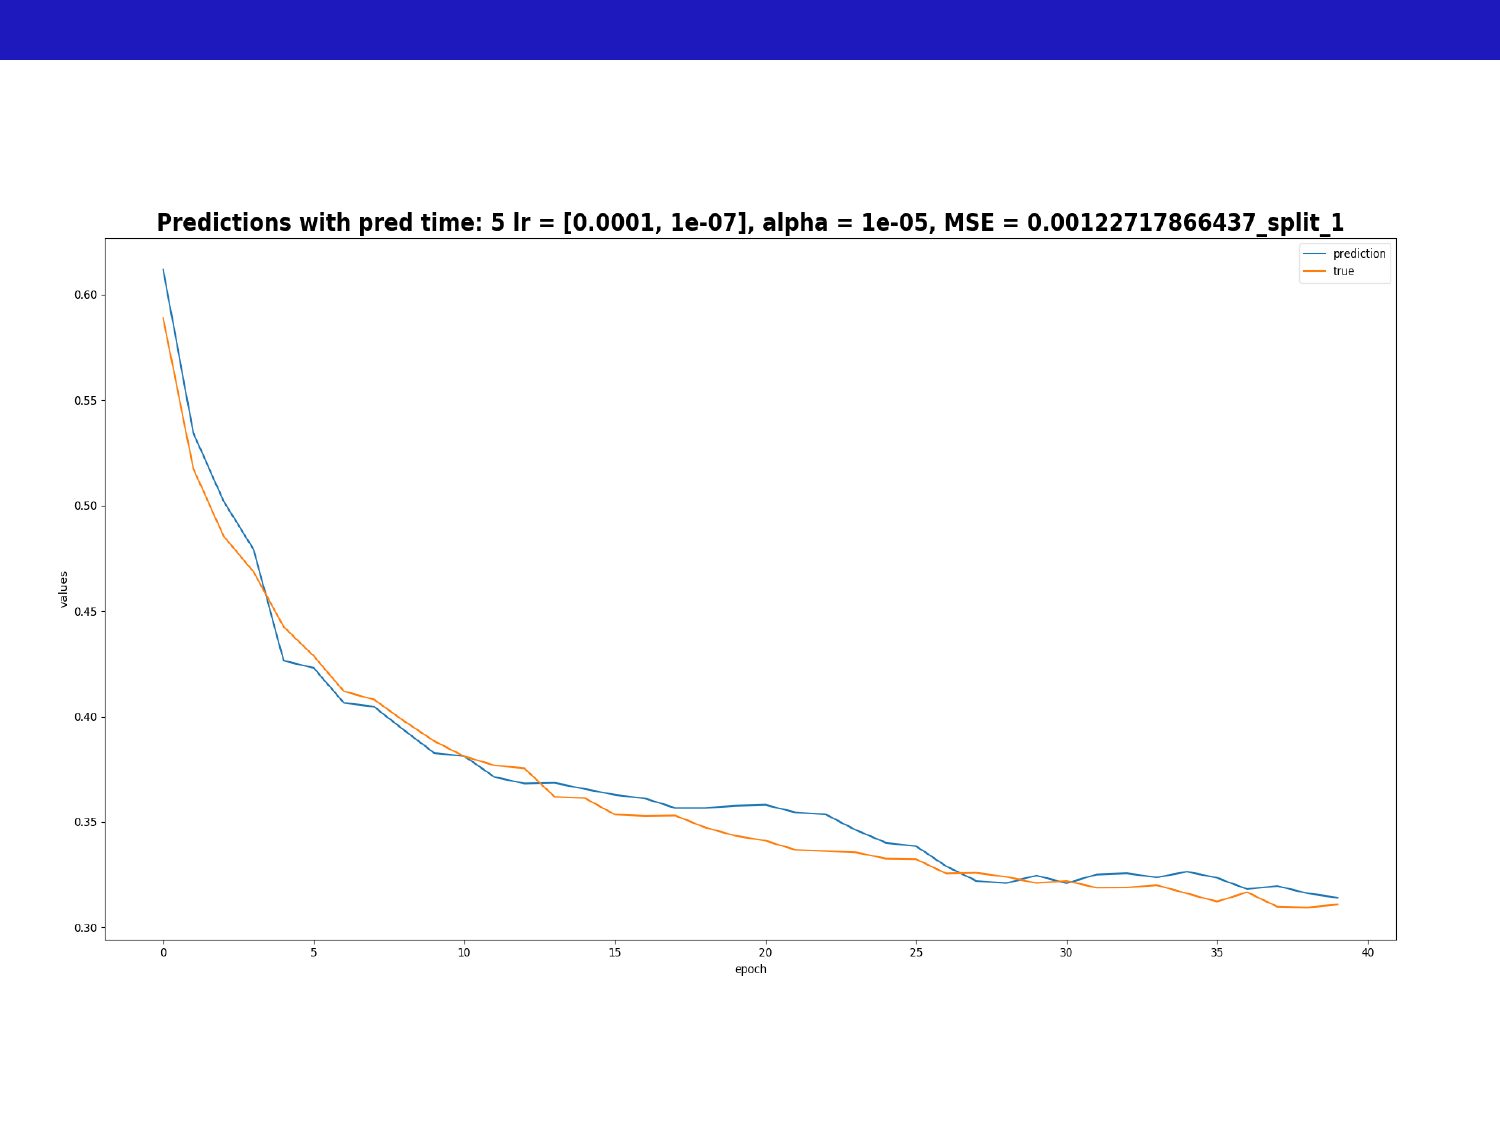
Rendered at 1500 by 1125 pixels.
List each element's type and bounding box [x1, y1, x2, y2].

picture [47, 171, 1426, 988]
